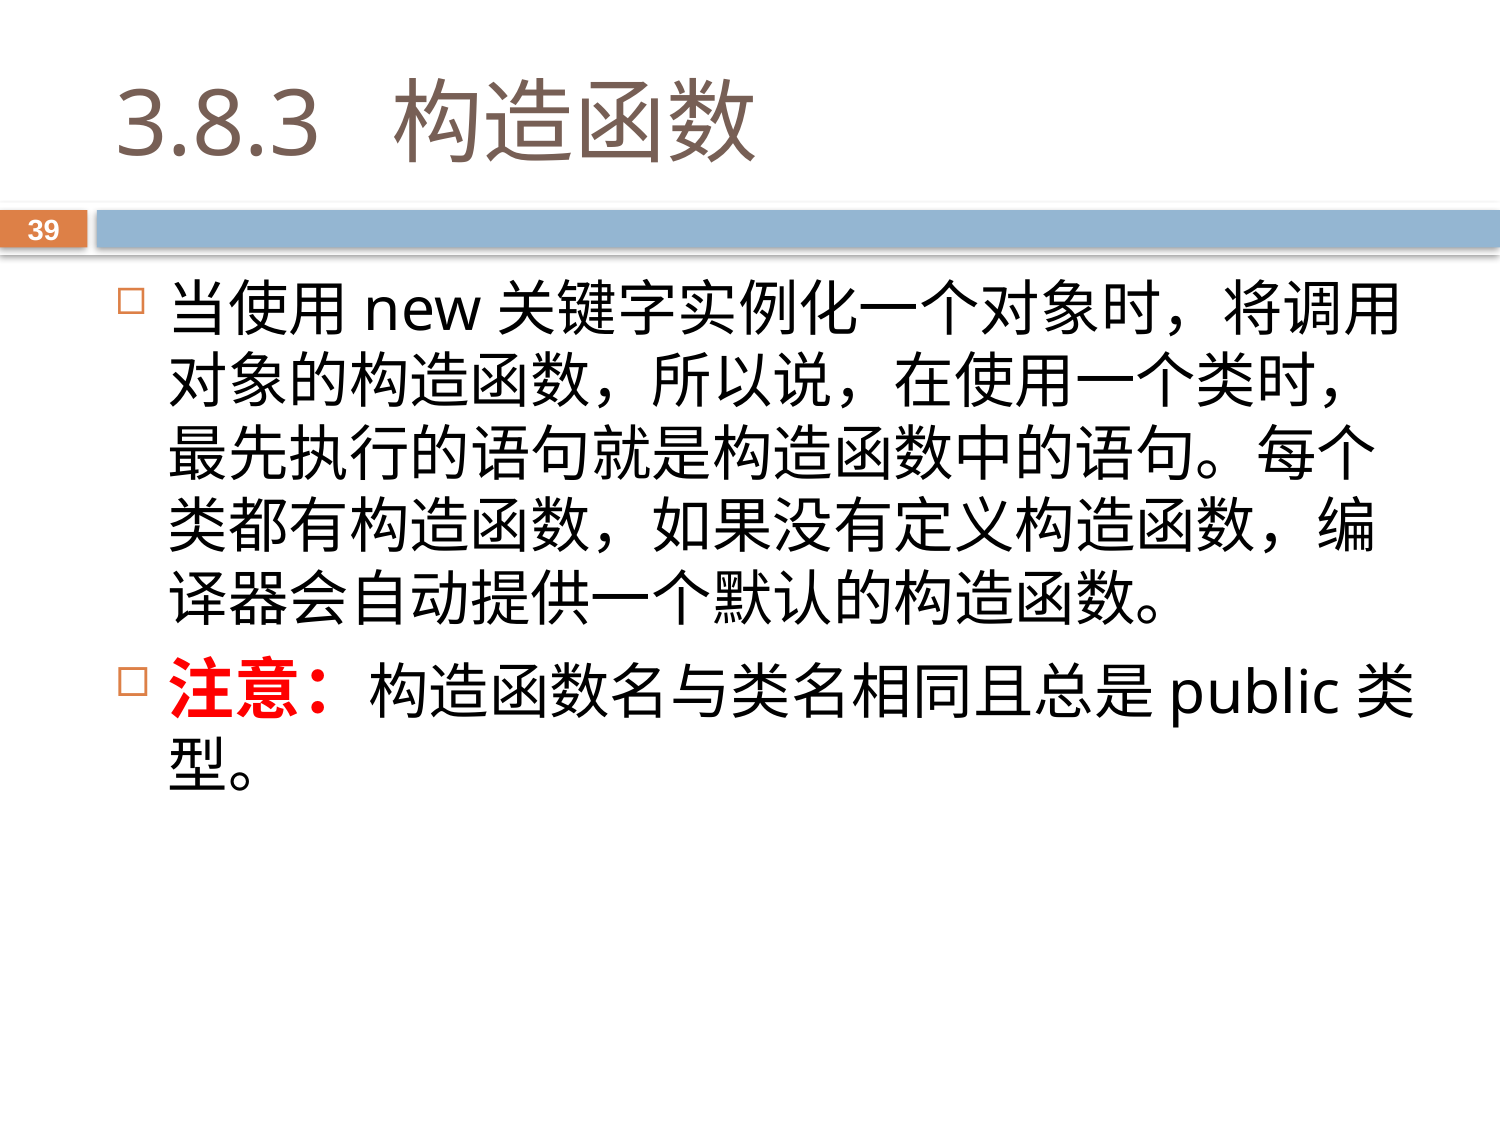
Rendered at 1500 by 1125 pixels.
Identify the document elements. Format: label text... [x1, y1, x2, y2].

title 3.8.3 构造函数 [100, 37, 1438, 200]
slide_number 39 [0, 208, 88, 249]
list 当使用new关键字实例化一个对象时，将调用对象的构造函数，所以说，在使用一个类时，最先执行的语句就是构造函数中的语句。每个类都有构造函数，如果没有定义构造函数，编译器会自动提供一个默认的构造函数。 注意：构造函数名与类名相同且总是public类型。 [100, 262, 1438, 1000]
